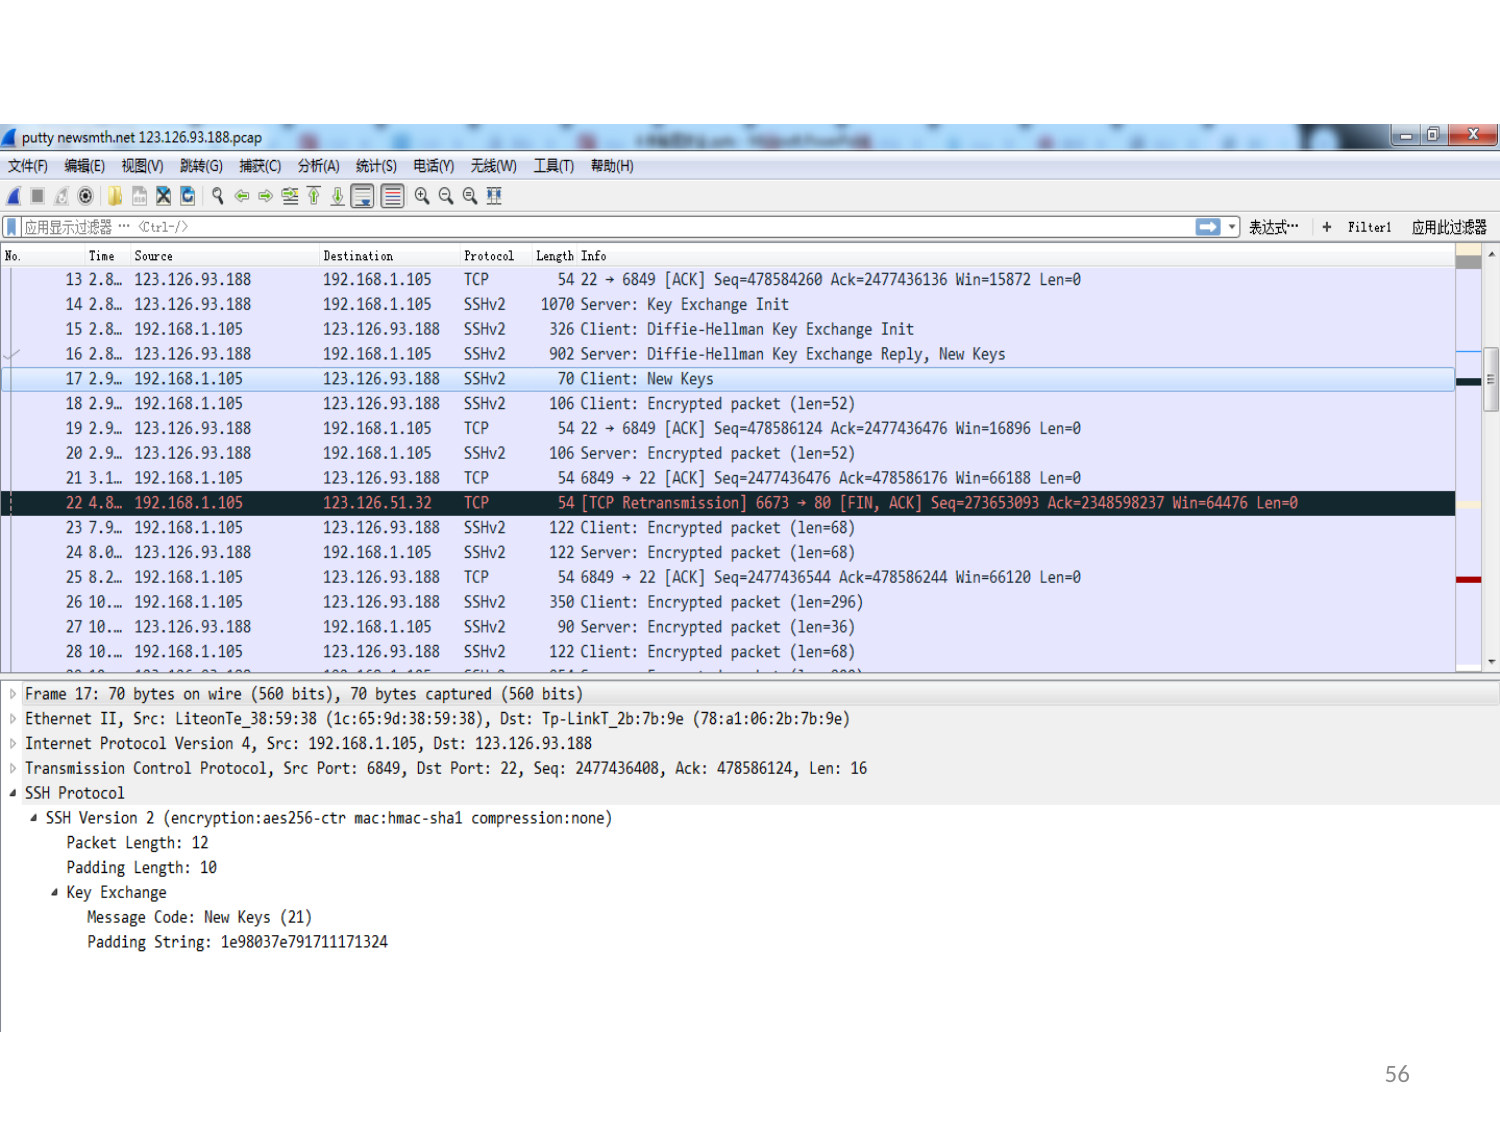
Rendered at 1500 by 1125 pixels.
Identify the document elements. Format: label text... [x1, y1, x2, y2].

picture [0, 124, 1500, 1032]
slide_number 56 [1074, 1042, 1425, 1103]
